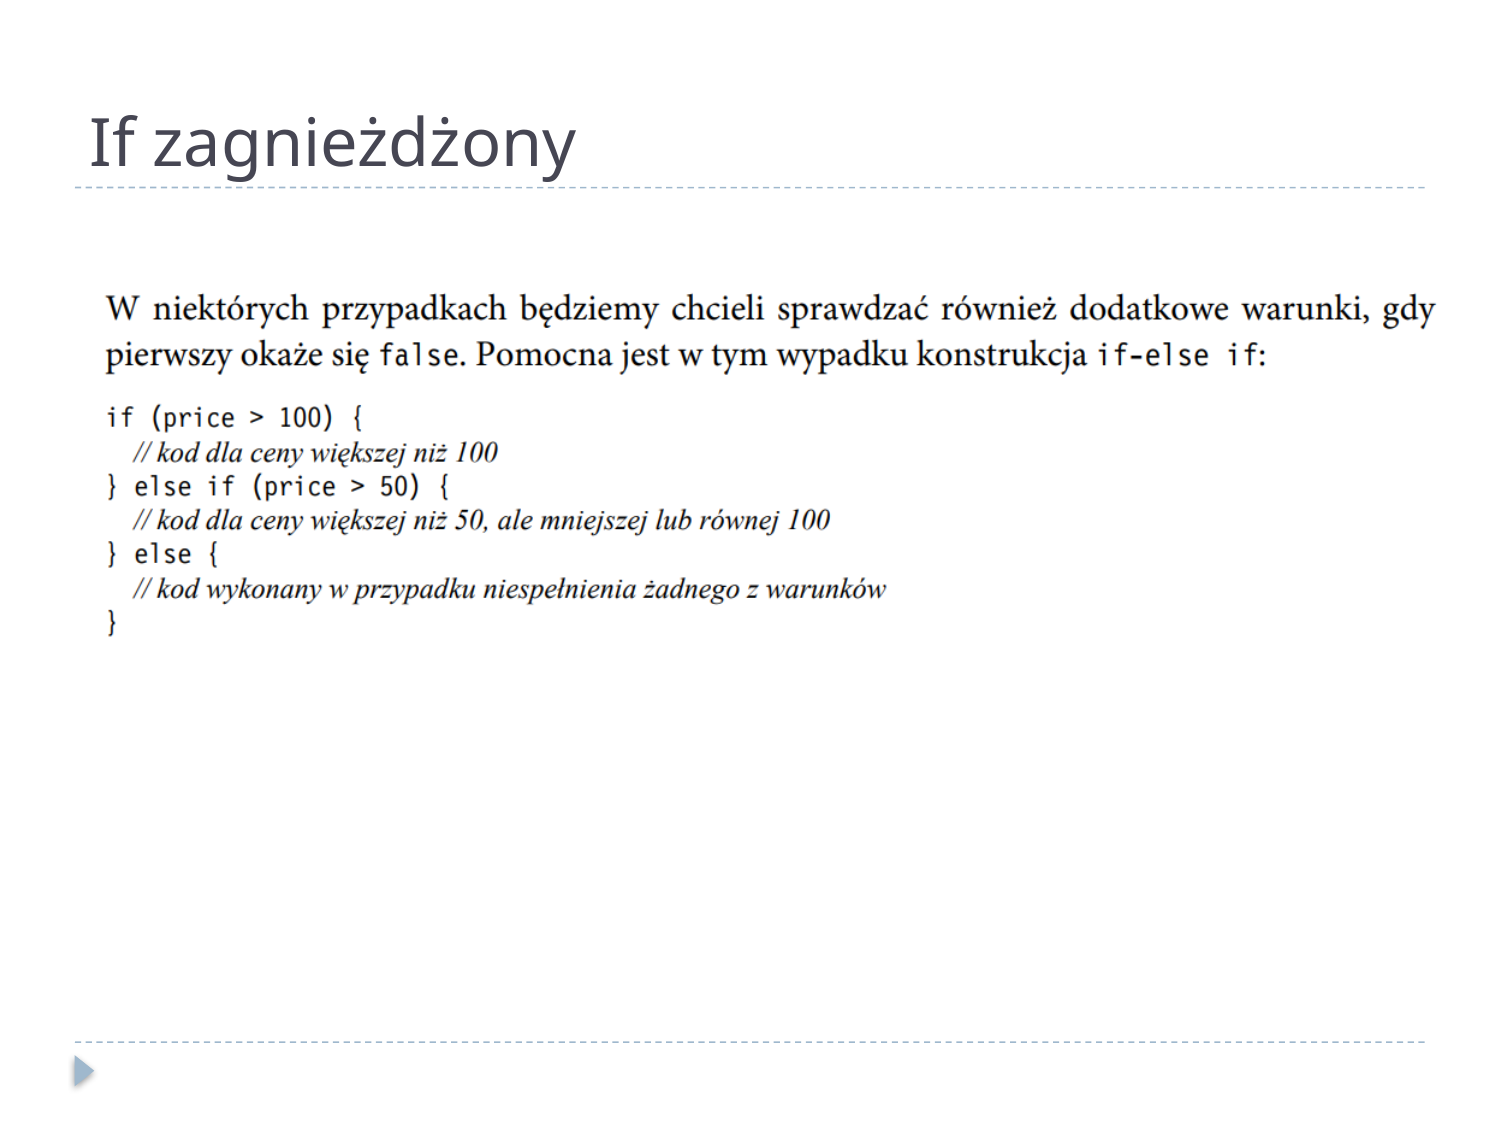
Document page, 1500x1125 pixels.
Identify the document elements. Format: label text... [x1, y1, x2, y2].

title If zagnieżdżony [75, 24, 1425, 188]
picture [81, 280, 1477, 657]
